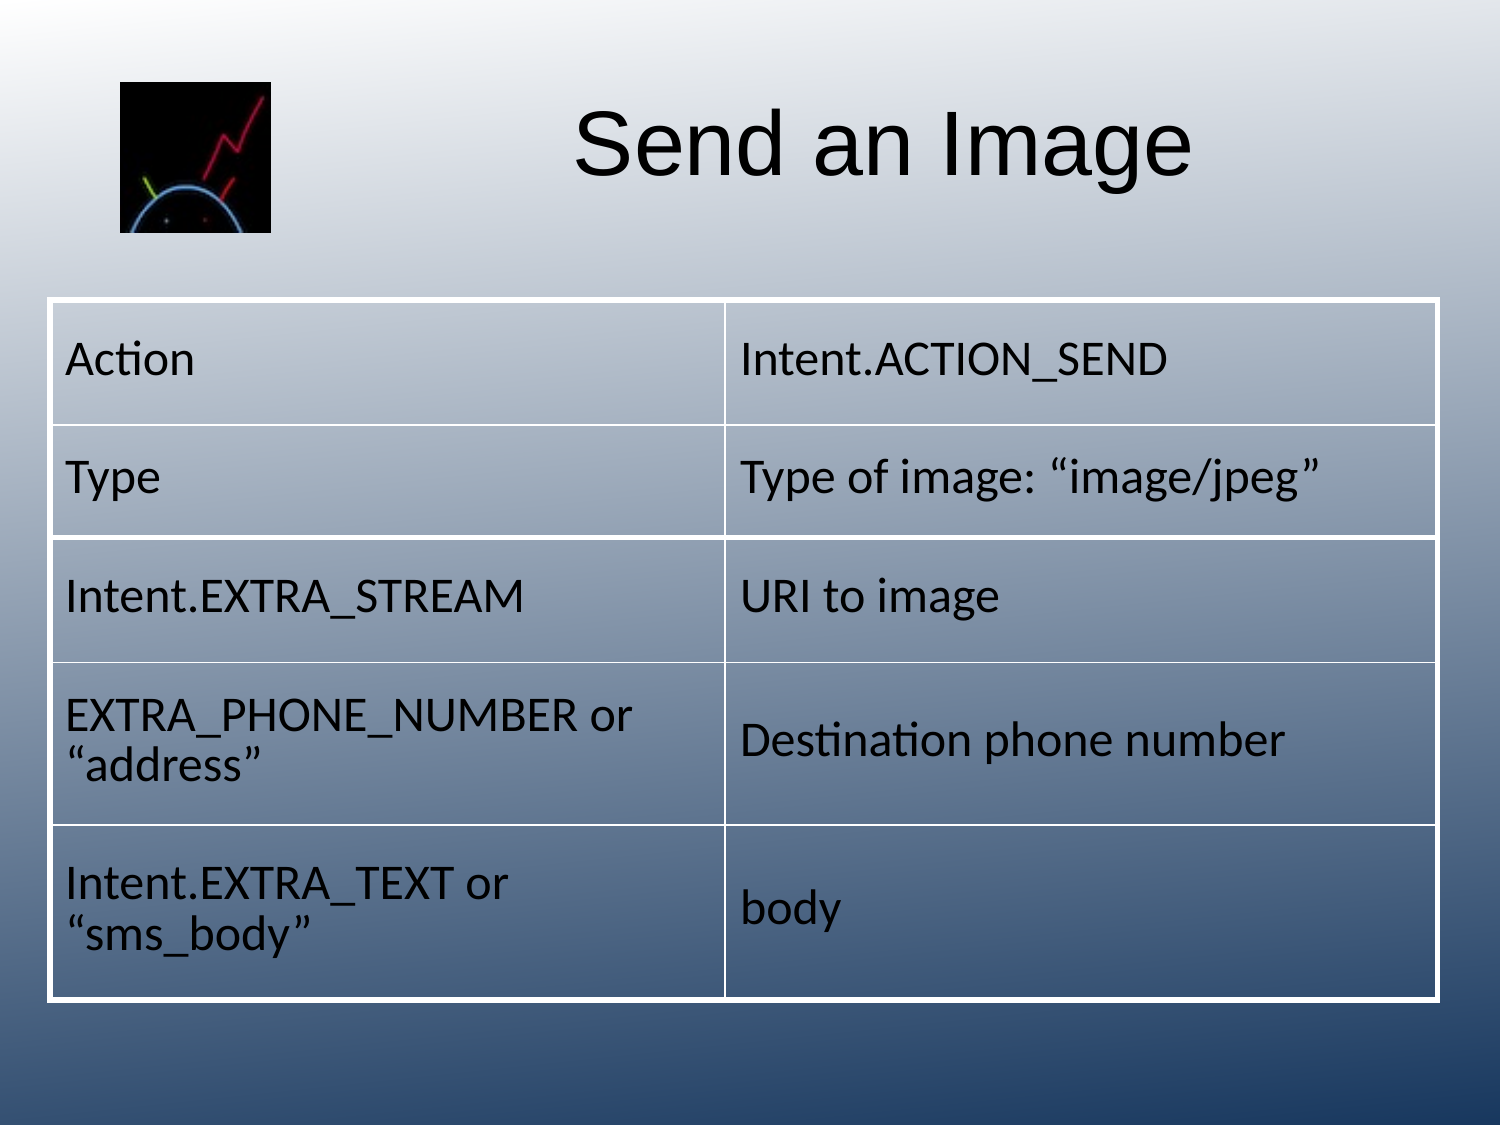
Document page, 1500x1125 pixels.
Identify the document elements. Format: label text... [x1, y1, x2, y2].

table_cell EXTRA_PHONE_NUMBER or “address” [53, 663, 724, 824]
table_cell Intent.EXTRA_STREAM [53, 540, 724, 662]
table_cell Type [53, 426, 724, 535]
table_cell URI to image [726, 540, 1435, 662]
picture [120, 82, 271, 233]
title Send an Image [342, 45, 1425, 233]
table_cell body [726, 826, 1435, 997]
table_cell Destination phone number [726, 663, 1435, 824]
table_cell Intent.EXTRA_TEXT or “sms_body” [53, 826, 724, 997]
table_header Intent.ACTION_SEND [726, 303, 1435, 424]
table_header Action [53, 303, 724, 424]
table_cell Type of image: “image/jpeg” [726, 426, 1435, 535]
